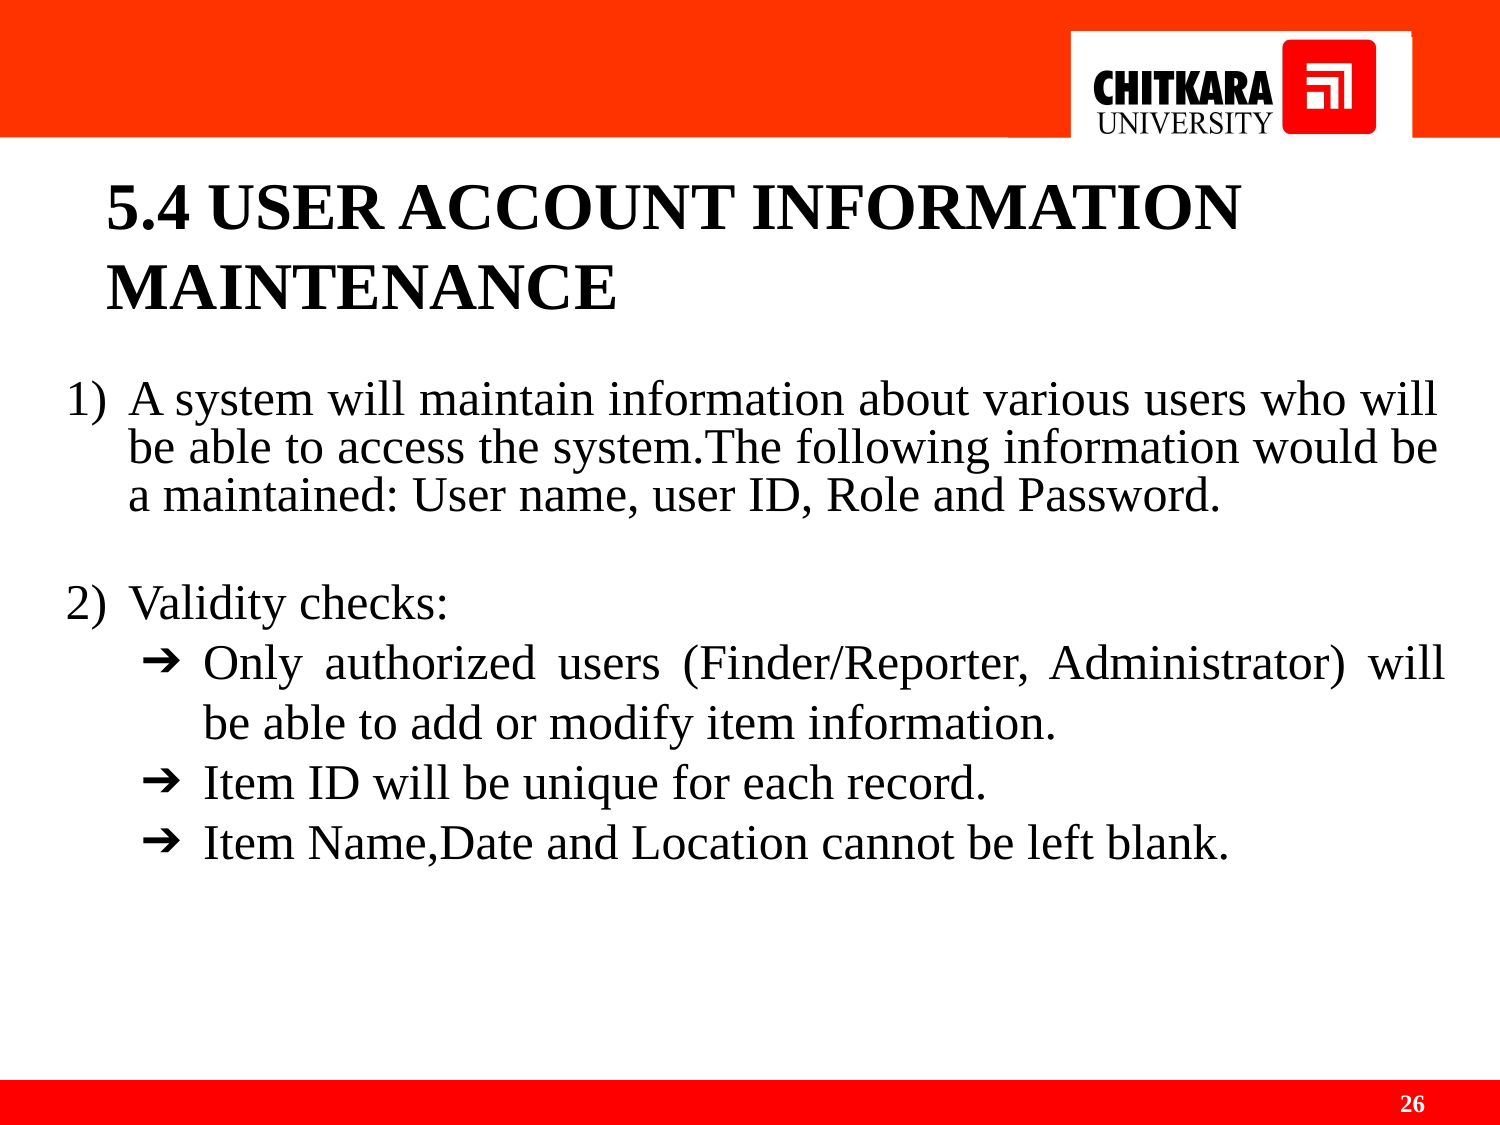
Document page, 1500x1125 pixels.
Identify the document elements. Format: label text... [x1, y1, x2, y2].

title 5.4 USER ACCOUNT INFORMATION MAINTENANCE [104, 146, 1336, 337]
slide_number ‹#› [1074, 1039, 1425, 1125]
picture [1074, 37, 1391, 138]
text_box A system will maintain information about various users who will be able to access the system.The following information would be a maintained: User name, user ID, Role and Password. Validity checks: Only authorized users (Finder/Reporter, Administrator) will be able to add or modify item information. Item ID will be unique for each record. Item Name,Date and Location cannot be left blank. [53, 360, 1447, 1039]
